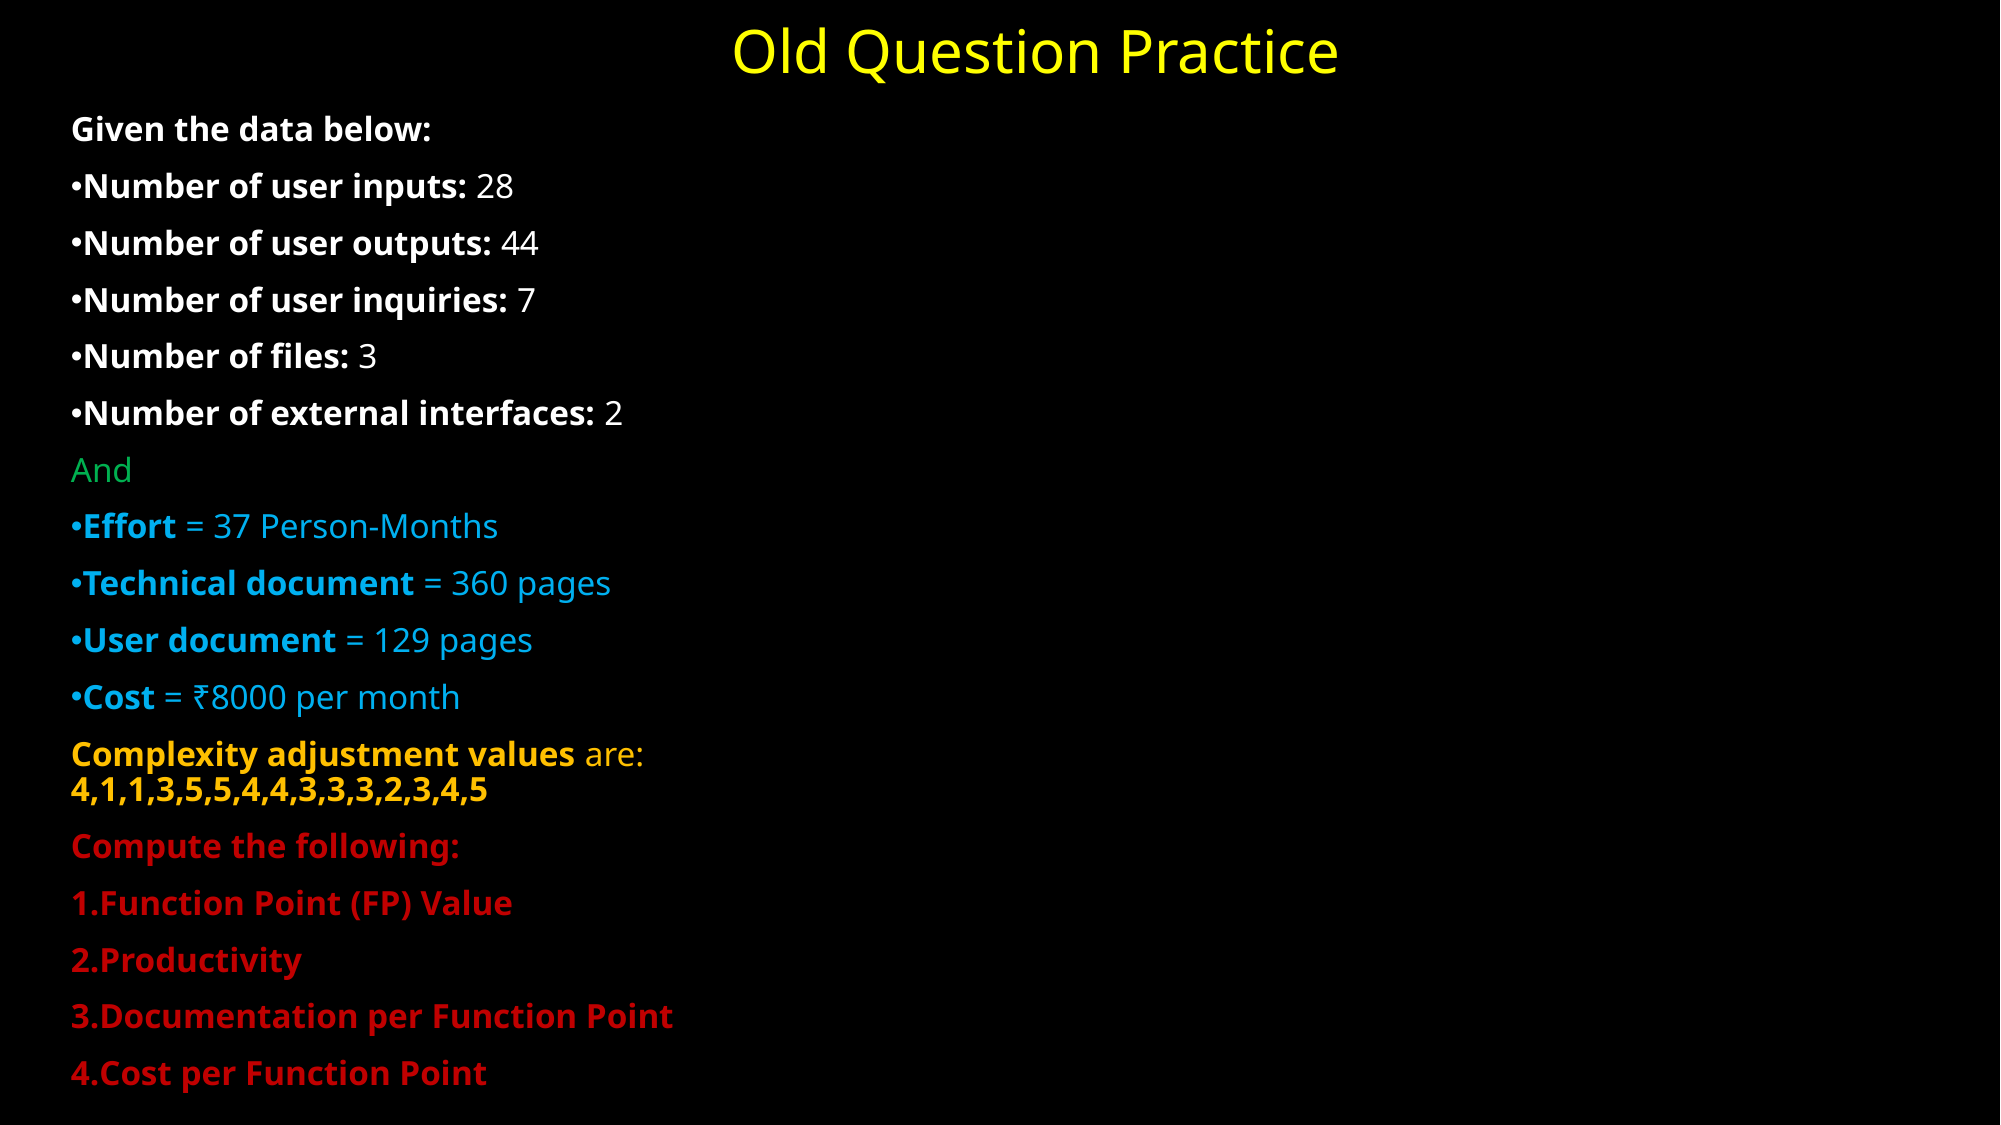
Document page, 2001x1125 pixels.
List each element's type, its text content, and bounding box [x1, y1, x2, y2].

subtitle Given the data below: Number of user inputs: 28 Number of user outputs: 44 Number of user inquiries: 7 Number of files: 3 Number of external interfaces: 2 And Effort = 37 Person-Months Technical document = 360 pages User document = 129 pages Cost = ₹8000 per month Complexity adjustment values are: 4,1,1,3,5,5,4,4,3,3,3,2,3,4,5 Compute the following: Function Point (FP) Value Productivity Documentation per Function Point Cost per Function Point [55, 105, 1961, 1095]
title Old Question Practice [286, 13, 1786, 94]
